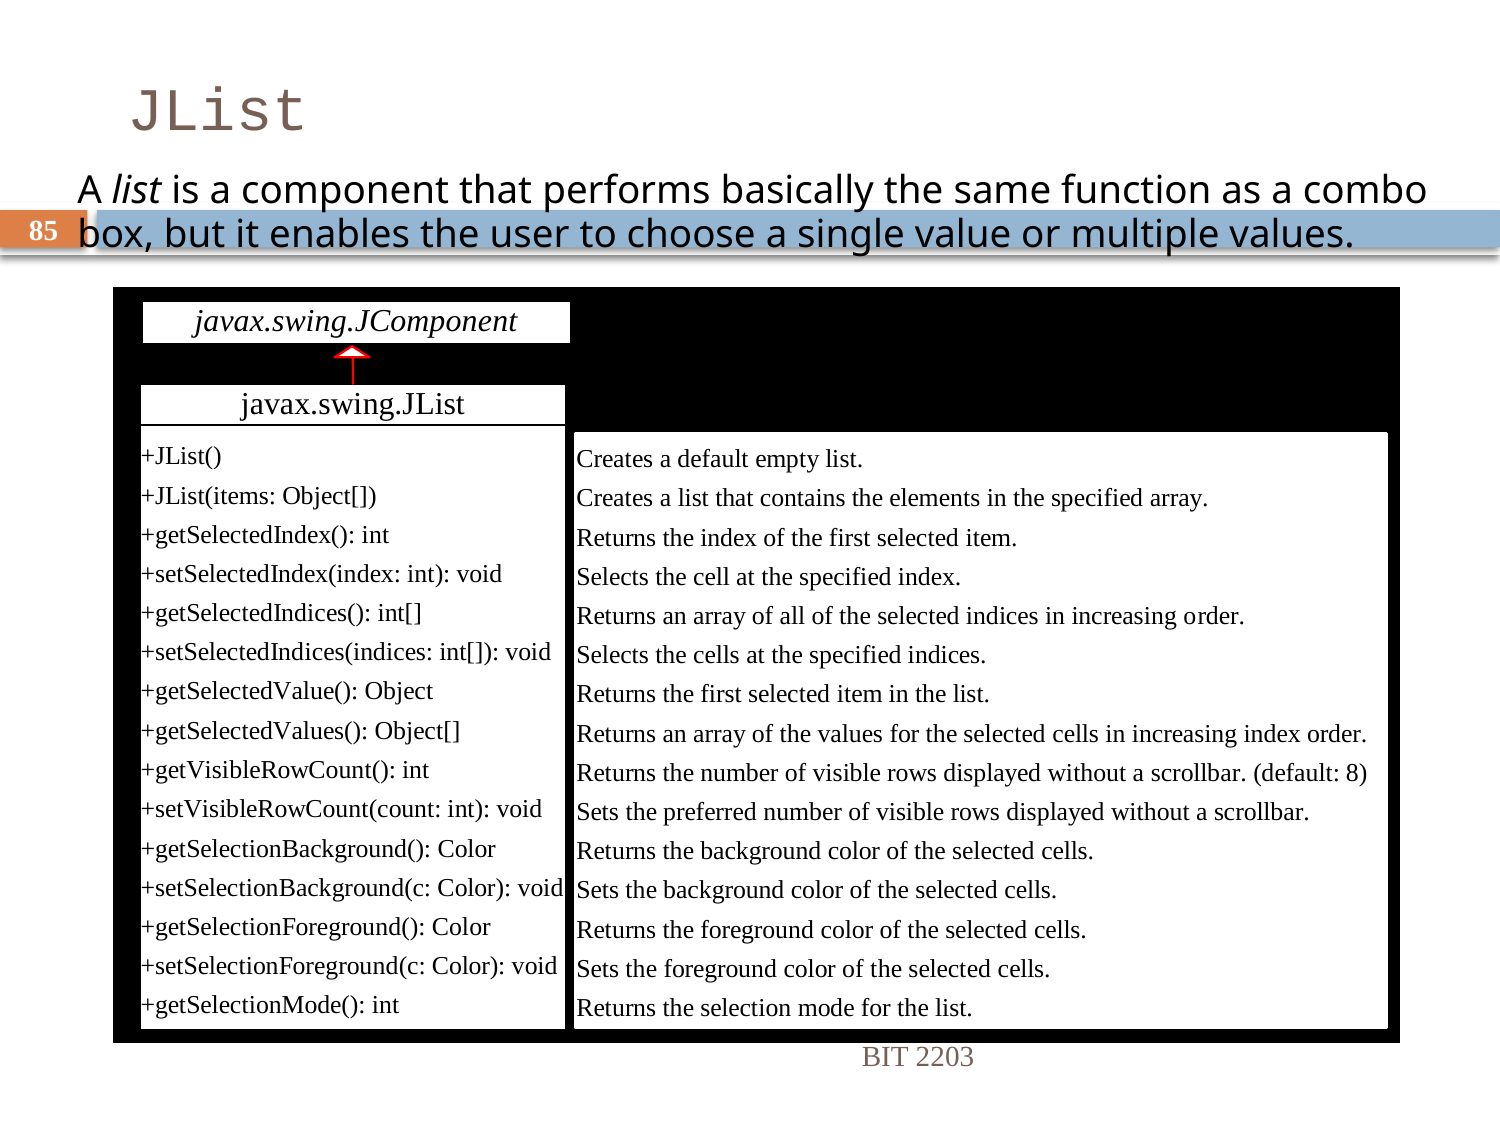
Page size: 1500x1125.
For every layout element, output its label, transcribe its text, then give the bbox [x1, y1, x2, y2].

title JList [112, 62, 1388, 150]
list A list is a component that performs basically the same function as a combo box, but it enables the user to choose a single value or multiple values. [62, 162, 1475, 288]
footer BIT 2203 [99, 1024, 990, 1085]
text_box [112, 287, 1401, 1044]
slide_number 85 [0, 208, 62, 249]
